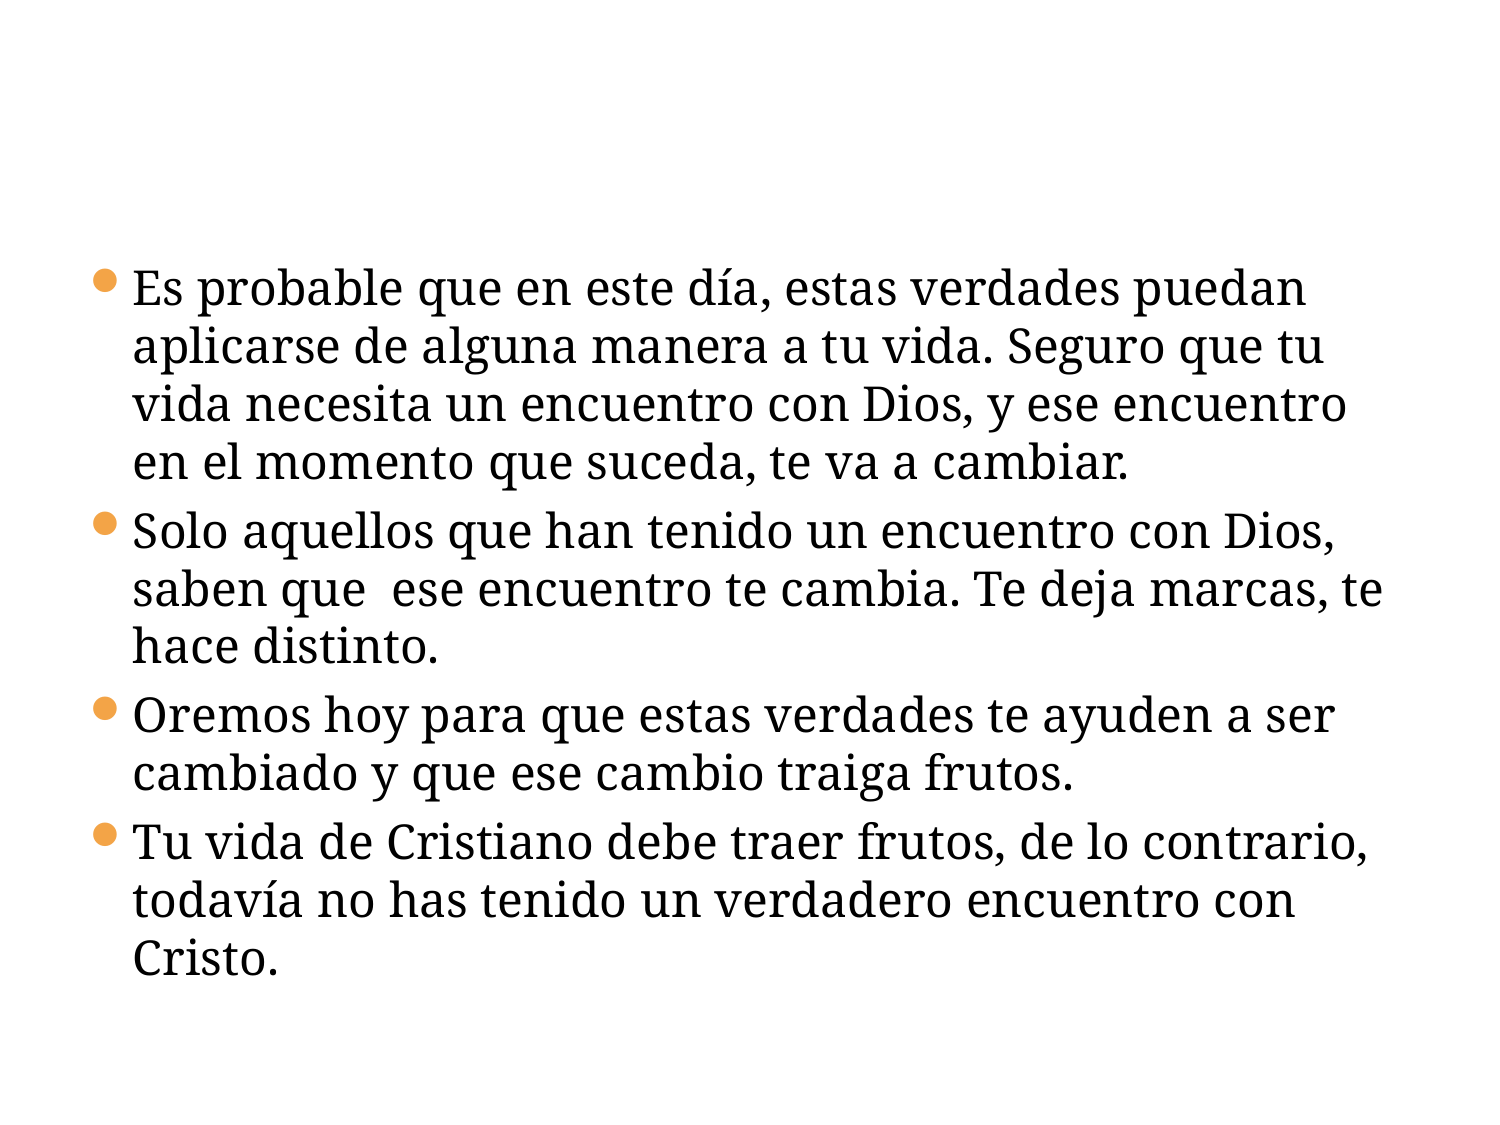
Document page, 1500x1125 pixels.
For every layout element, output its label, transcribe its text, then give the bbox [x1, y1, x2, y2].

list Es probable que en este día, estas verdades puedan aplicarse de alguna manera a tu vida. Seguro que tu vida necesita un encuentro con Dios, y ese encuentro en el momento que suceda, te va a cambiar. Solo aquellos que han tenido un encuentro con Dios, saben que ese encuentro te cambia. Te deja marcas, te hace distinto. Oremos hoy para que estas verdades te ayuden a ser cambiado y que ese cambio traiga frutos. Tu vida de Cristiano debe traer frutos, de lo contrario, todavía no has tenido un verdadero encuentro con Cristo. [75, 249, 1425, 1000]
